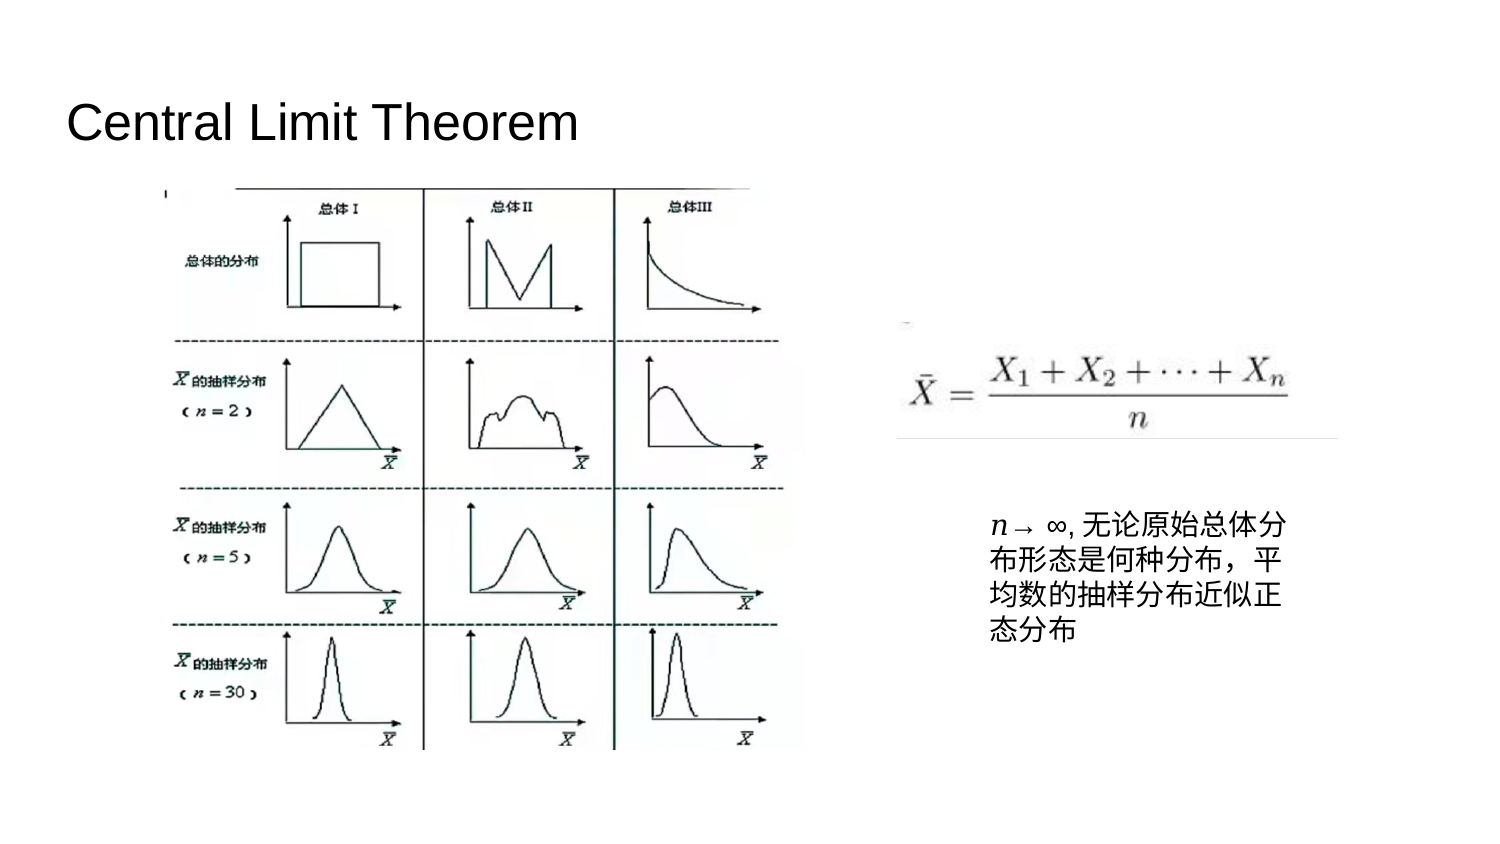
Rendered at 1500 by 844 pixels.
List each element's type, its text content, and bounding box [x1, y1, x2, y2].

title Central Limit Theorem [51, 72, 1449, 167]
picture [163, 188, 806, 750]
picture [897, 322, 1338, 442]
text_box 𝑛→ ∞,无论原始总体分布形态是何种分布，平均数的抽样分布近似正态分布 [974, 491, 1304, 697]
